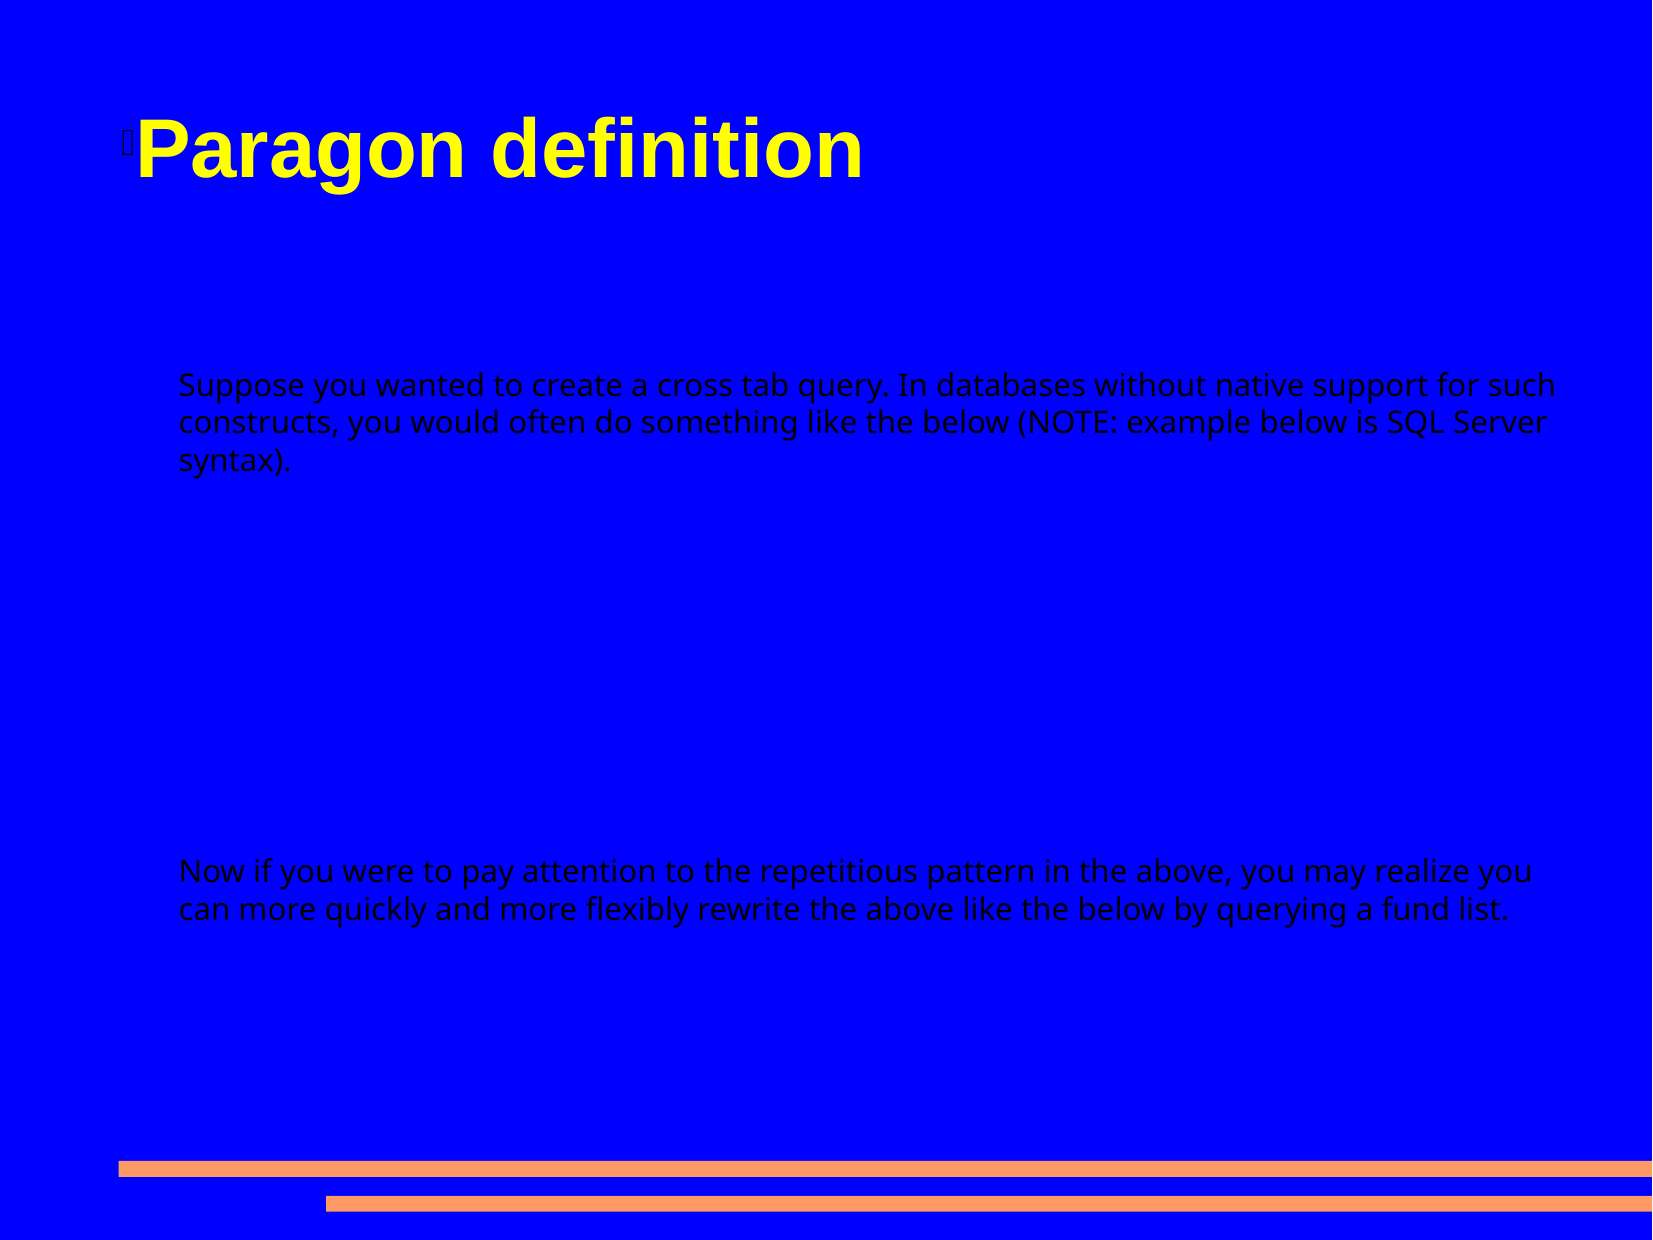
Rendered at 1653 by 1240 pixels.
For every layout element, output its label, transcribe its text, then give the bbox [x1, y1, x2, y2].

title Paragon definition [121, 45, 1535, 254]
list Suppose you wanted to create a cross tab query. In databases without native support for such constructs, you would often do something like the below (NOTE: example below is SQL Server syntax). --Naive repetitive painful way SELECT proj_id, SUM(CASE WHEN proj_fund = 'Fund A' THEN amt ELSE NULL END) As [totFund A], SUM(CASE WHEN proj_fund = 'Fund B' THEN amt ELSE NULL END) As [totFund B], ...ad nauseum, SUM(amt) As totalcost FROM projectfunding GROUP BY proj_id Now if you were to pay attention to the repetitious pattern in the above, you may realize you can more quickly and more flexibly rewrite the above like the below by querying a fund list. [178, 364, 1570, 1147]
